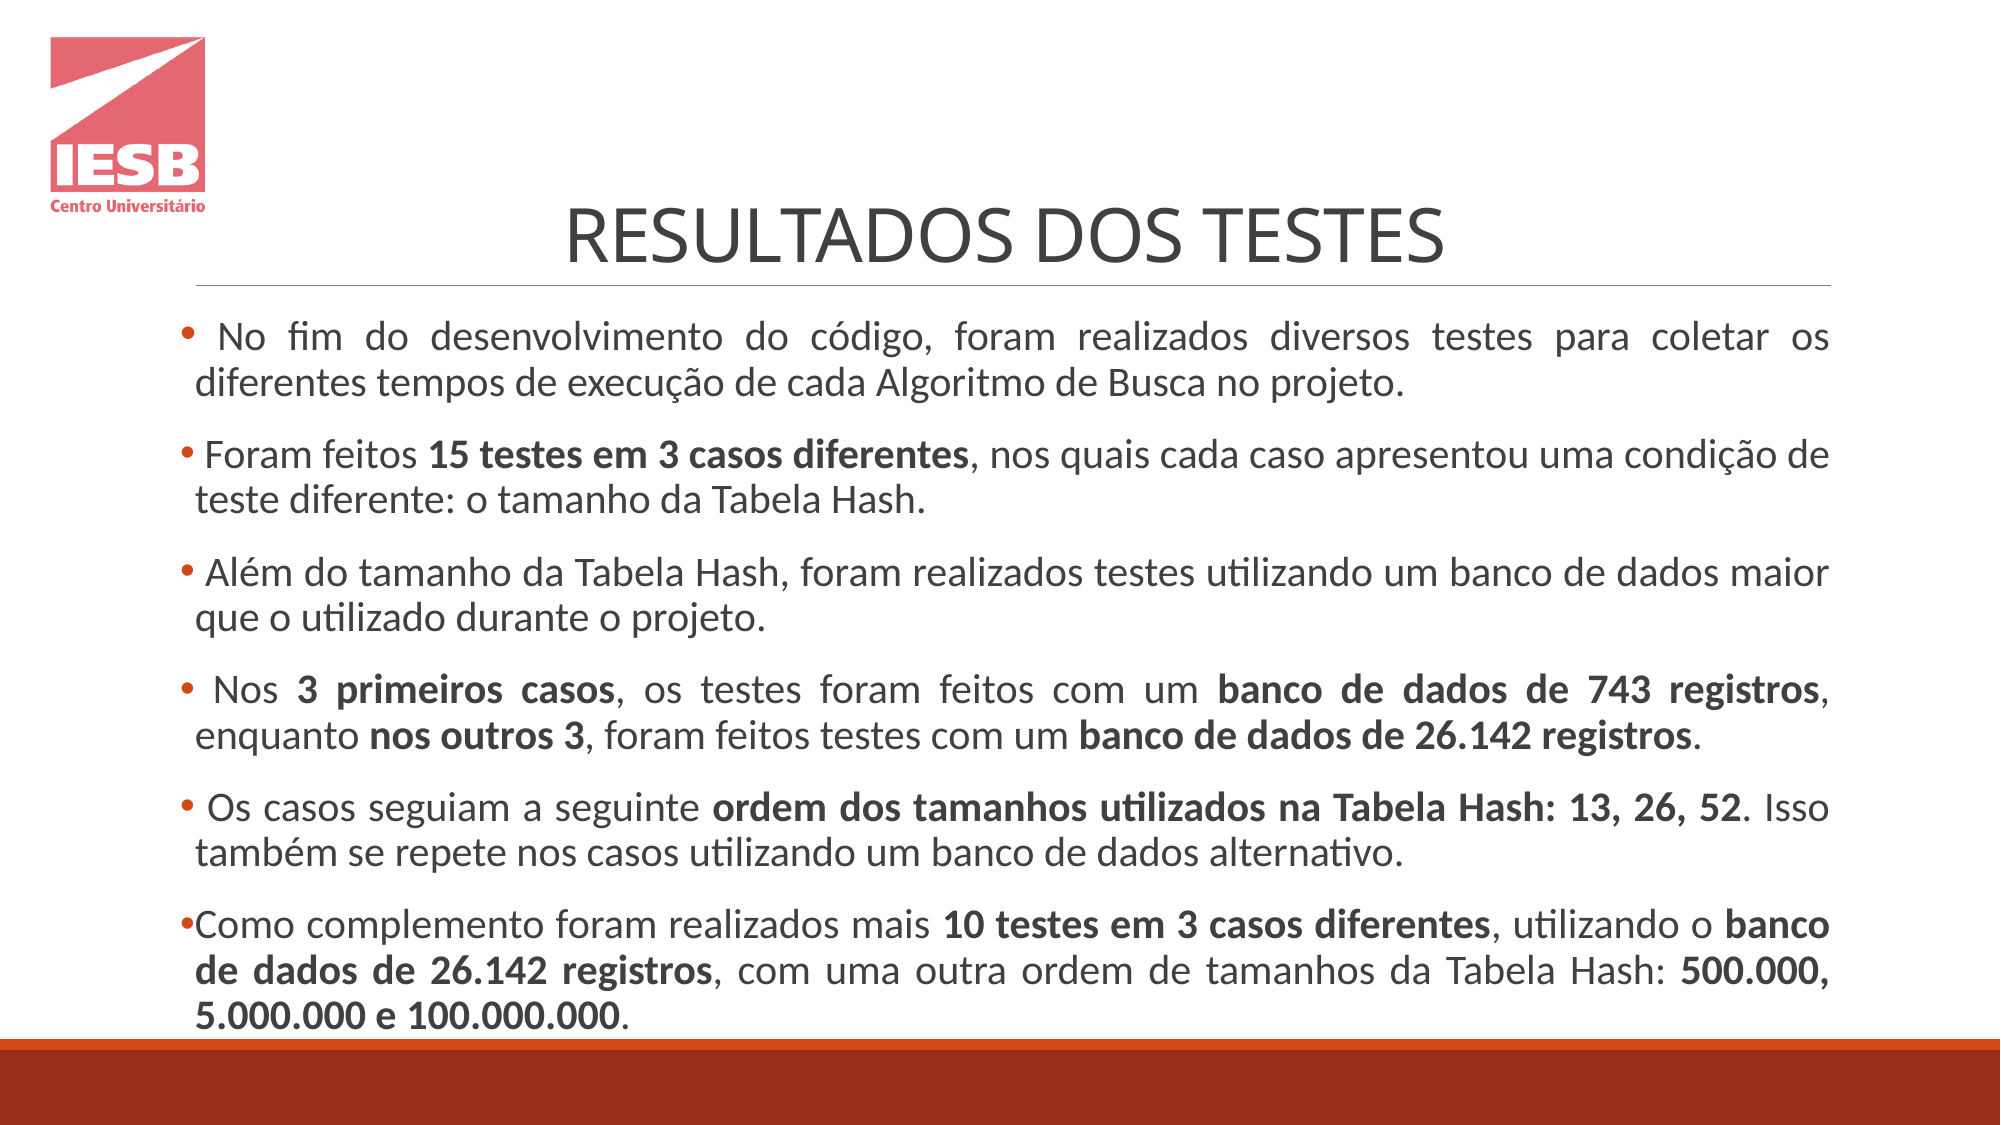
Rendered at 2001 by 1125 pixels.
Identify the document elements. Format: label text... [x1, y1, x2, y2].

picture [0, 0, 255, 253]
title RESULTADOS DOS TESTES [180, 47, 1830, 285]
list No fim do desenvolvimento do código, foram realizados diversos testes para coletar os diferentes tempos de execução de cada Algoritmo de Busca no projeto. Foram feitos 15 testes em 3 casos diferentes, nos quais cada caso apresentou uma condição de teste diferente: o tamanho da Tabela Hash. Além do tamanho da Tabela Hash, foram realizados testes utilizando um banco de dados maior que o utilizado durante o projeto. Nos 3 primeiros casos, os testes foram feitos com um banco de dados de 743 registros, enquanto nos outros 3, foram feitos testes com um banco de dados de 26.142 registros. Os casos seguiam a seguinte ordem dos tamanhos utilizados na Tabela Hash: 13, 26, 52. Isso também se repete nos casos utilizando um banco de dados alternativo. Como complemento foram realizados mais 10 testes em 3 casos diferentes, utilizando o banco de dados de 26.142 registros, com uma outra ordem de tamanhos da Tabela Hash: 500.000, 5.000.000 e 100.000.000. [180, 302, 1830, 1053]
